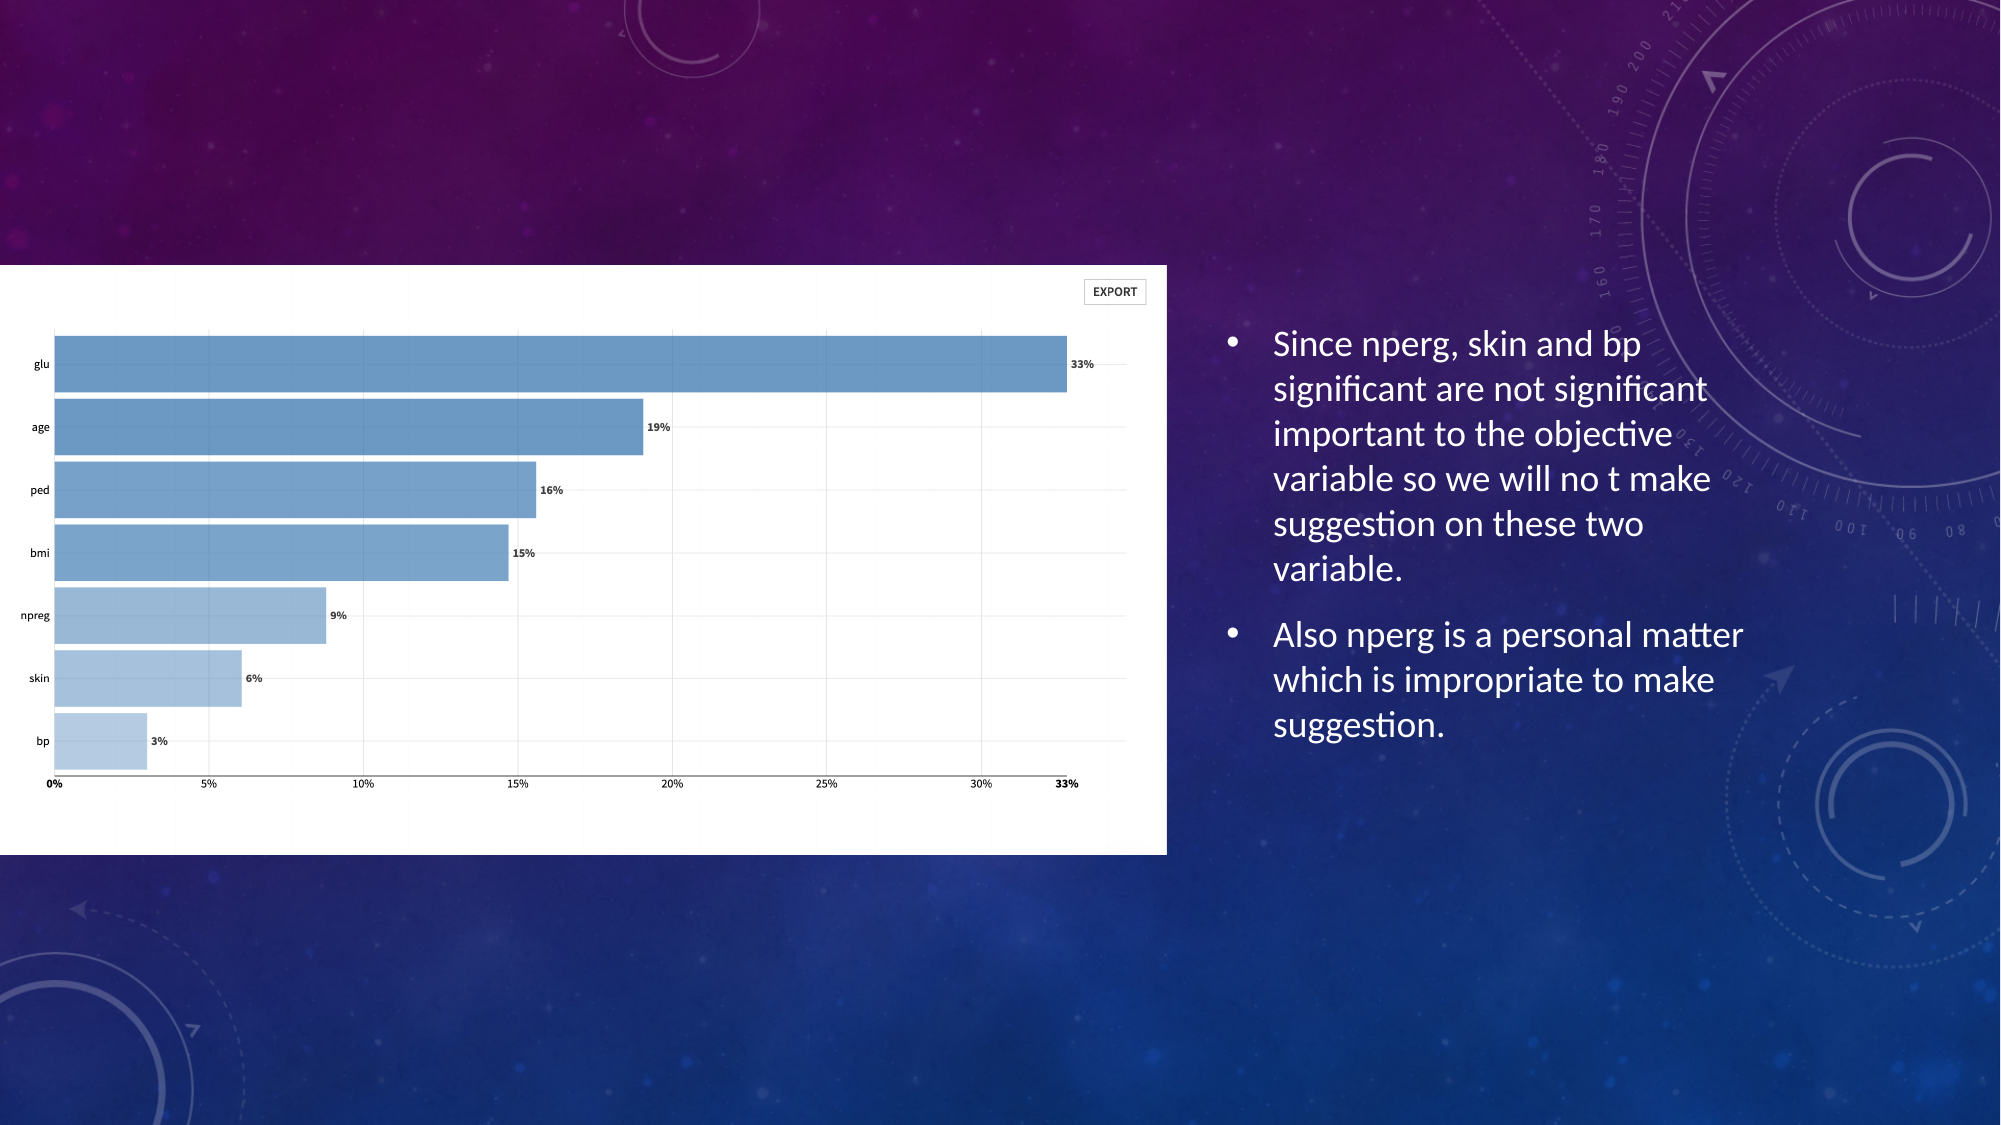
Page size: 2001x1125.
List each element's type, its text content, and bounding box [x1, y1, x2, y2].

list Since nperg, skin and bp significant are not significant important to the objective variable so we will no t make suggestion on these two variable. Also nperg is a personal matter which is impropriate to make suggestion. [1211, 114, 1775, 950]
picture [0, 0, 2001, 1125]
